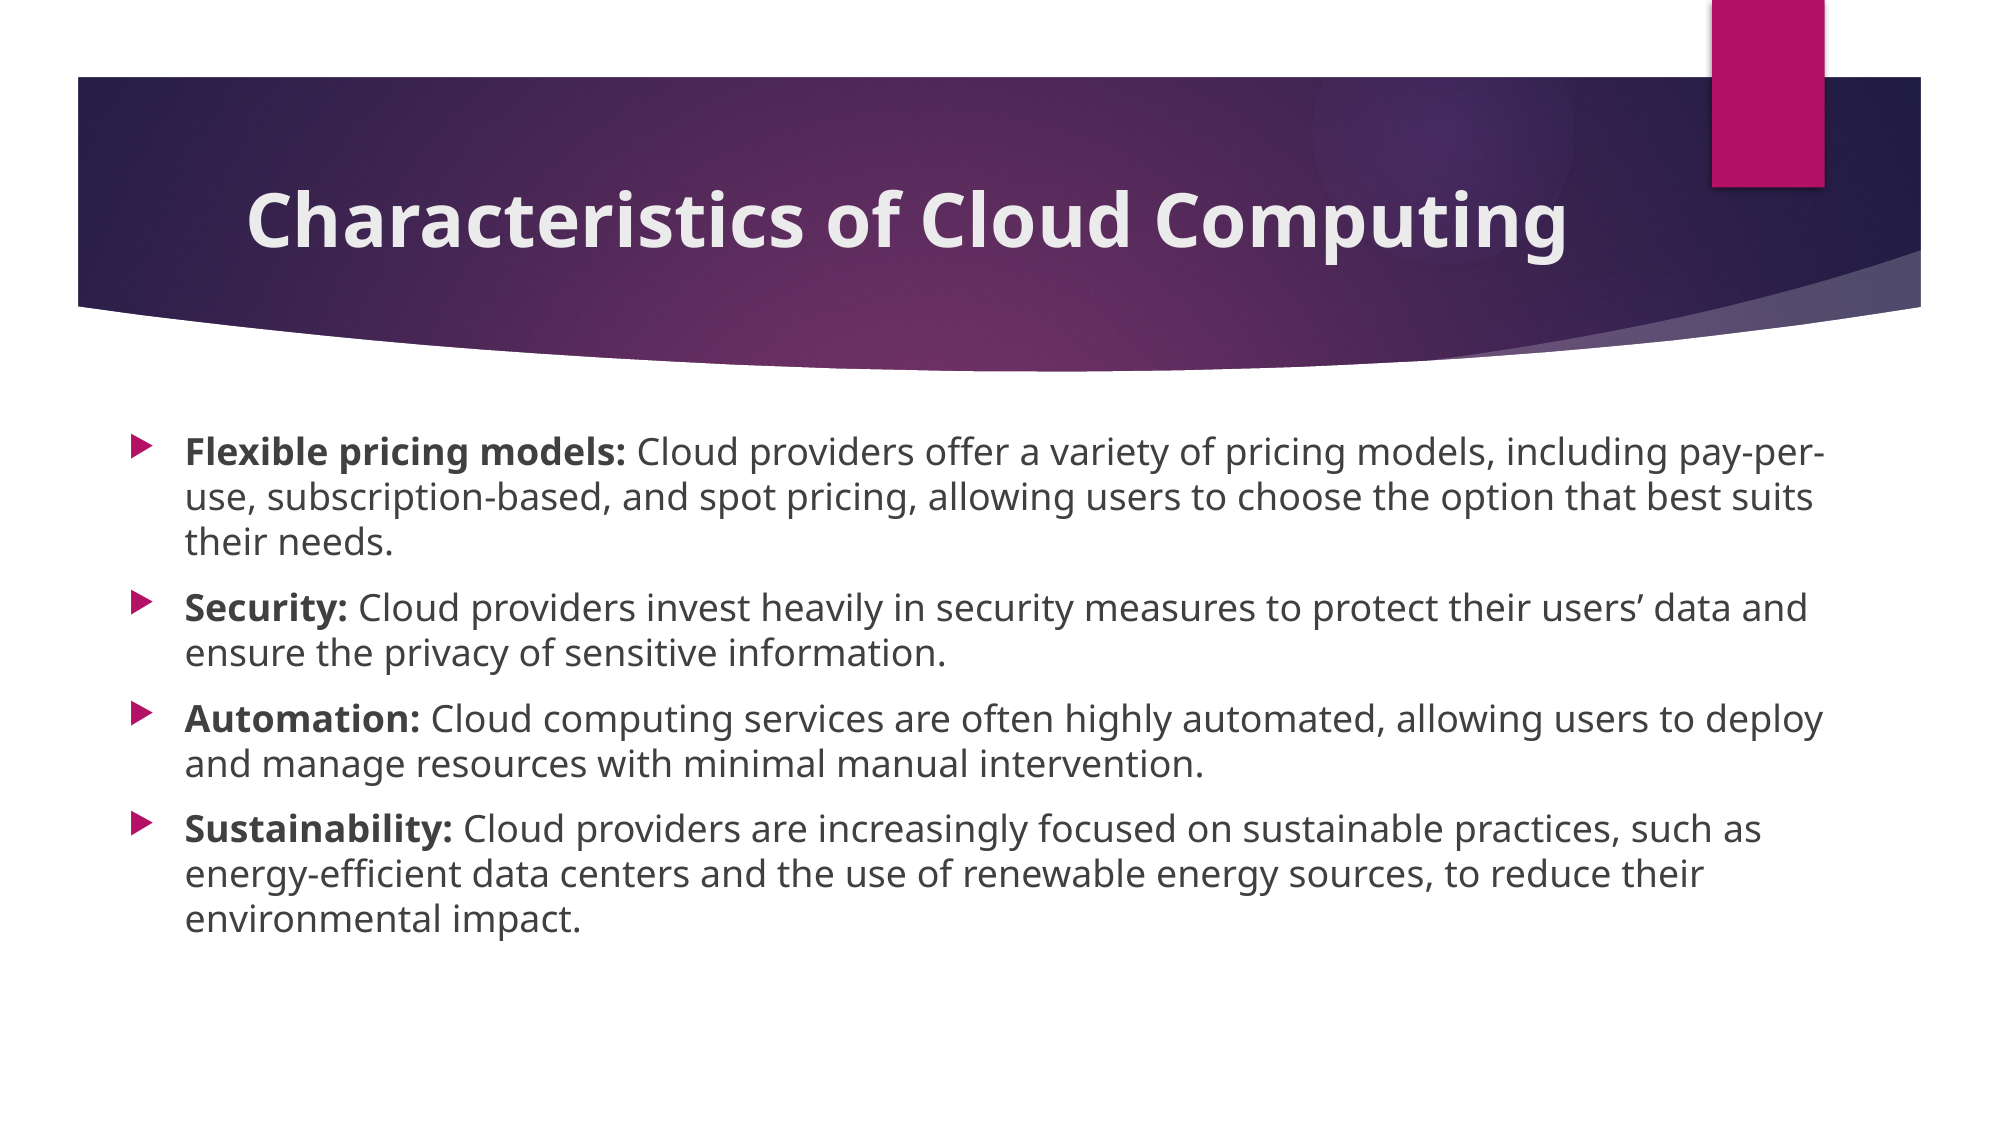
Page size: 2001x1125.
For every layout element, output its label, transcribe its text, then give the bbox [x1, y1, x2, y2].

title Characteristics of Cloud Computing [189, 159, 1627, 276]
list Flexible pricing models: Cloud providers offer a variety of pricing models, including pay-per-use, subscription-based, and spot pricing, allowing users to choose the option that best suits their needs. Security: Cloud providers invest heavily in security measures to protect their users’ data and ensure the privacy of sensitive information. Automation: Cloud computing services are often highly automated, allowing users to deploy and manage resources with minimal manual intervention. Sustainability: Cloud providers are increasingly focused on sustainable practices, such as energy-efficient data centers and the use of renewable energy sources, to reduce their environmental impact. [113, 420, 1892, 1075]
